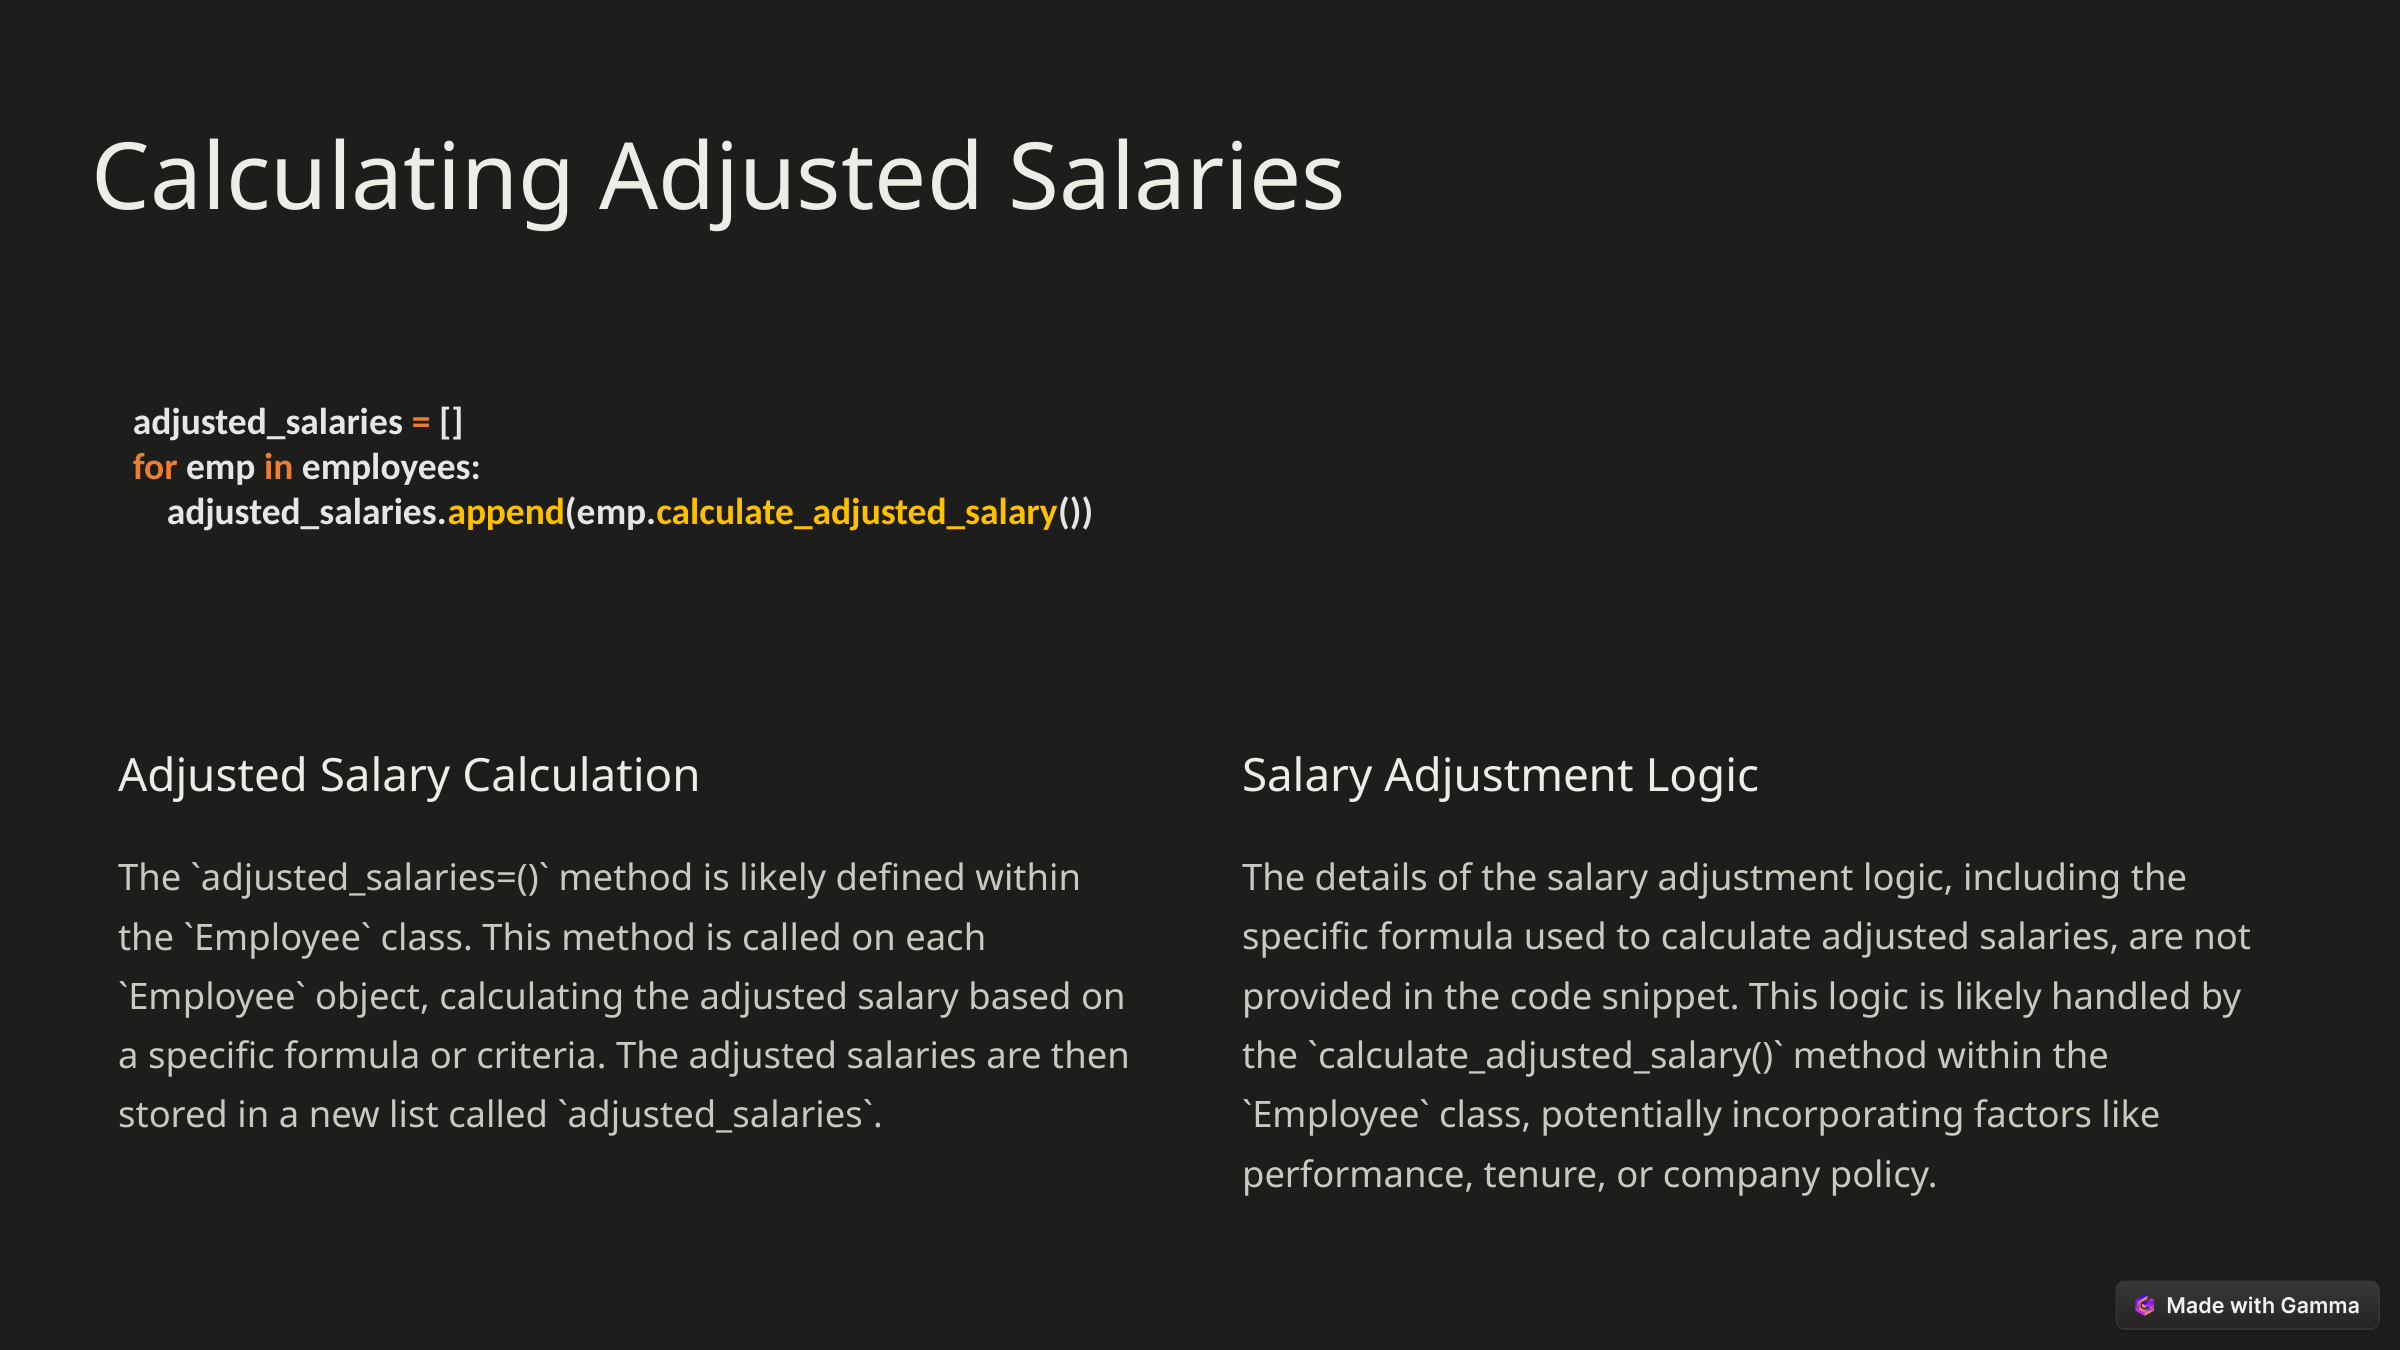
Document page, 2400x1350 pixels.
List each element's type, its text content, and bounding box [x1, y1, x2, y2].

picture [2106, 1271, 2389, 1339]
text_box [1242, 743, 2267, 1196]
text_box Calculating Adjusted Salaries [91, 112, 1475, 229]
text_box adjusted_salaries = [] for emp in employees: adjusted_salaries.append(emp.calculate_adjusted_salary()) [118, 389, 1113, 583]
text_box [118, 743, 1143, 1137]
